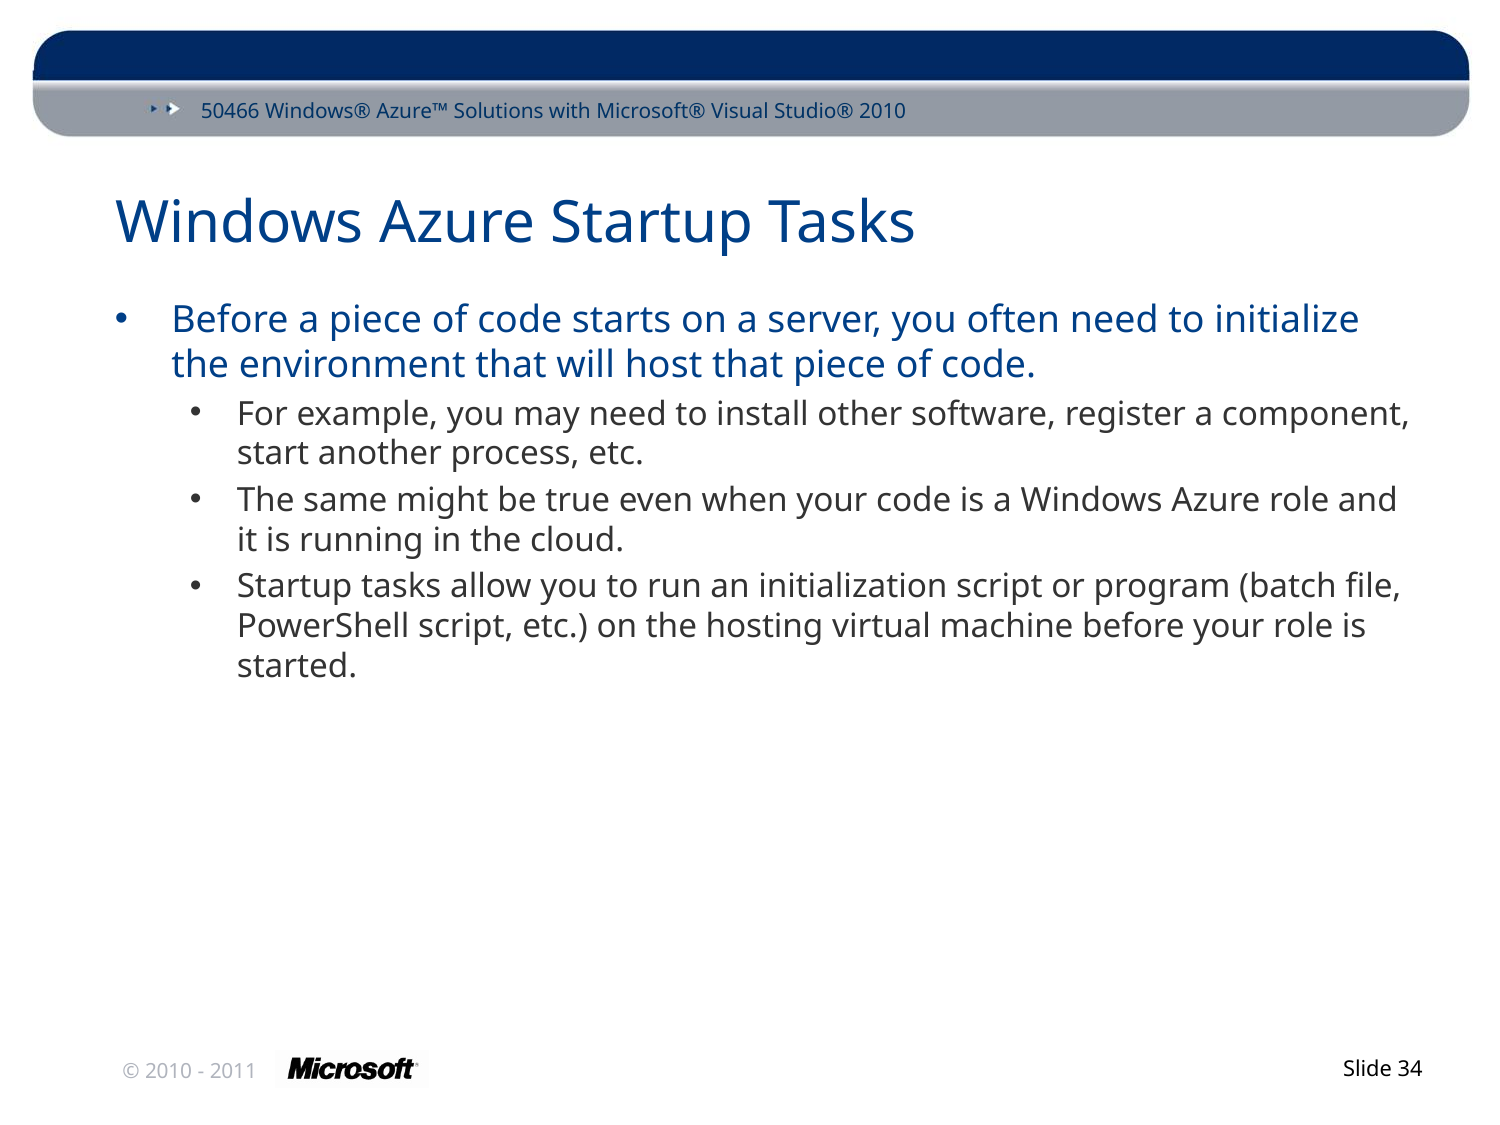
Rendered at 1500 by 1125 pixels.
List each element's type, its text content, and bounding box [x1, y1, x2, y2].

title Windows Azure Startup Tasks [100, 143, 1433, 262]
picture [0, 1, 1500, 159]
picture [275, 1050, 429, 1088]
list Before a piece of code starts on a server, you often need to initialize the environment that will host that piece of code. For example, you may need to install other software, register a component, start another process, etc. The same might be true even when your code is a Windows Azure role and it is running in the cloud. Startup tasks allow you to run an initialization script or program (batch file, PowerShell script, etc.) on the hosting virtual machine before your role is started. [99, 287, 1433, 1025]
